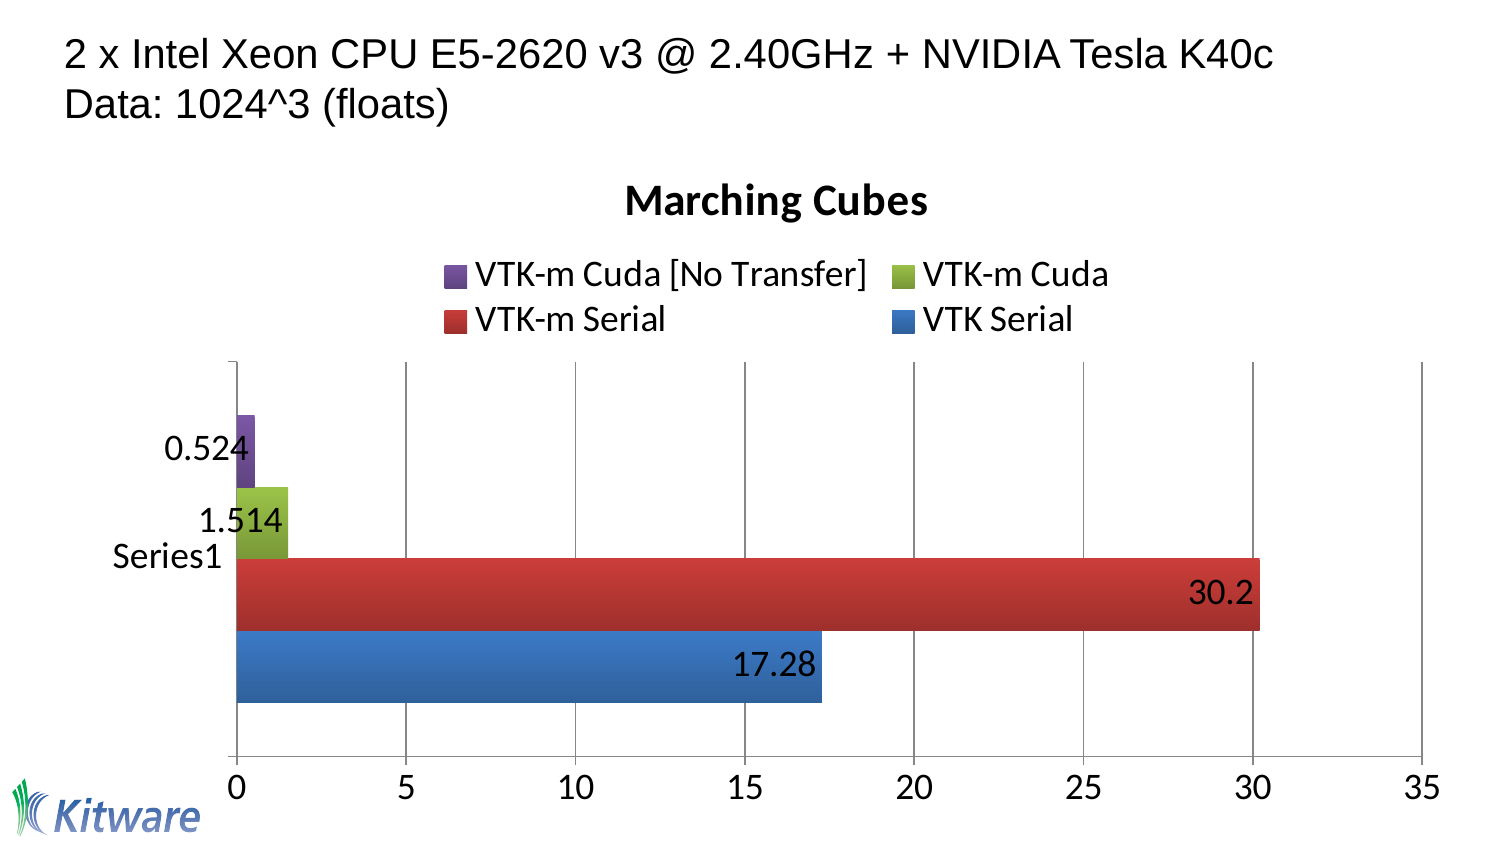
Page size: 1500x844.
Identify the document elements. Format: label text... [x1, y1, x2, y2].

text_box 2 x Intel Xeon CPU E5-2620 v3 @ 2.40GHz + NVIDIA Tesla K40c Data: 1024^3 (floats) [49, 19, 1289, 135]
picture [12, 778, 200, 837]
chart [84, 145, 1469, 823]
